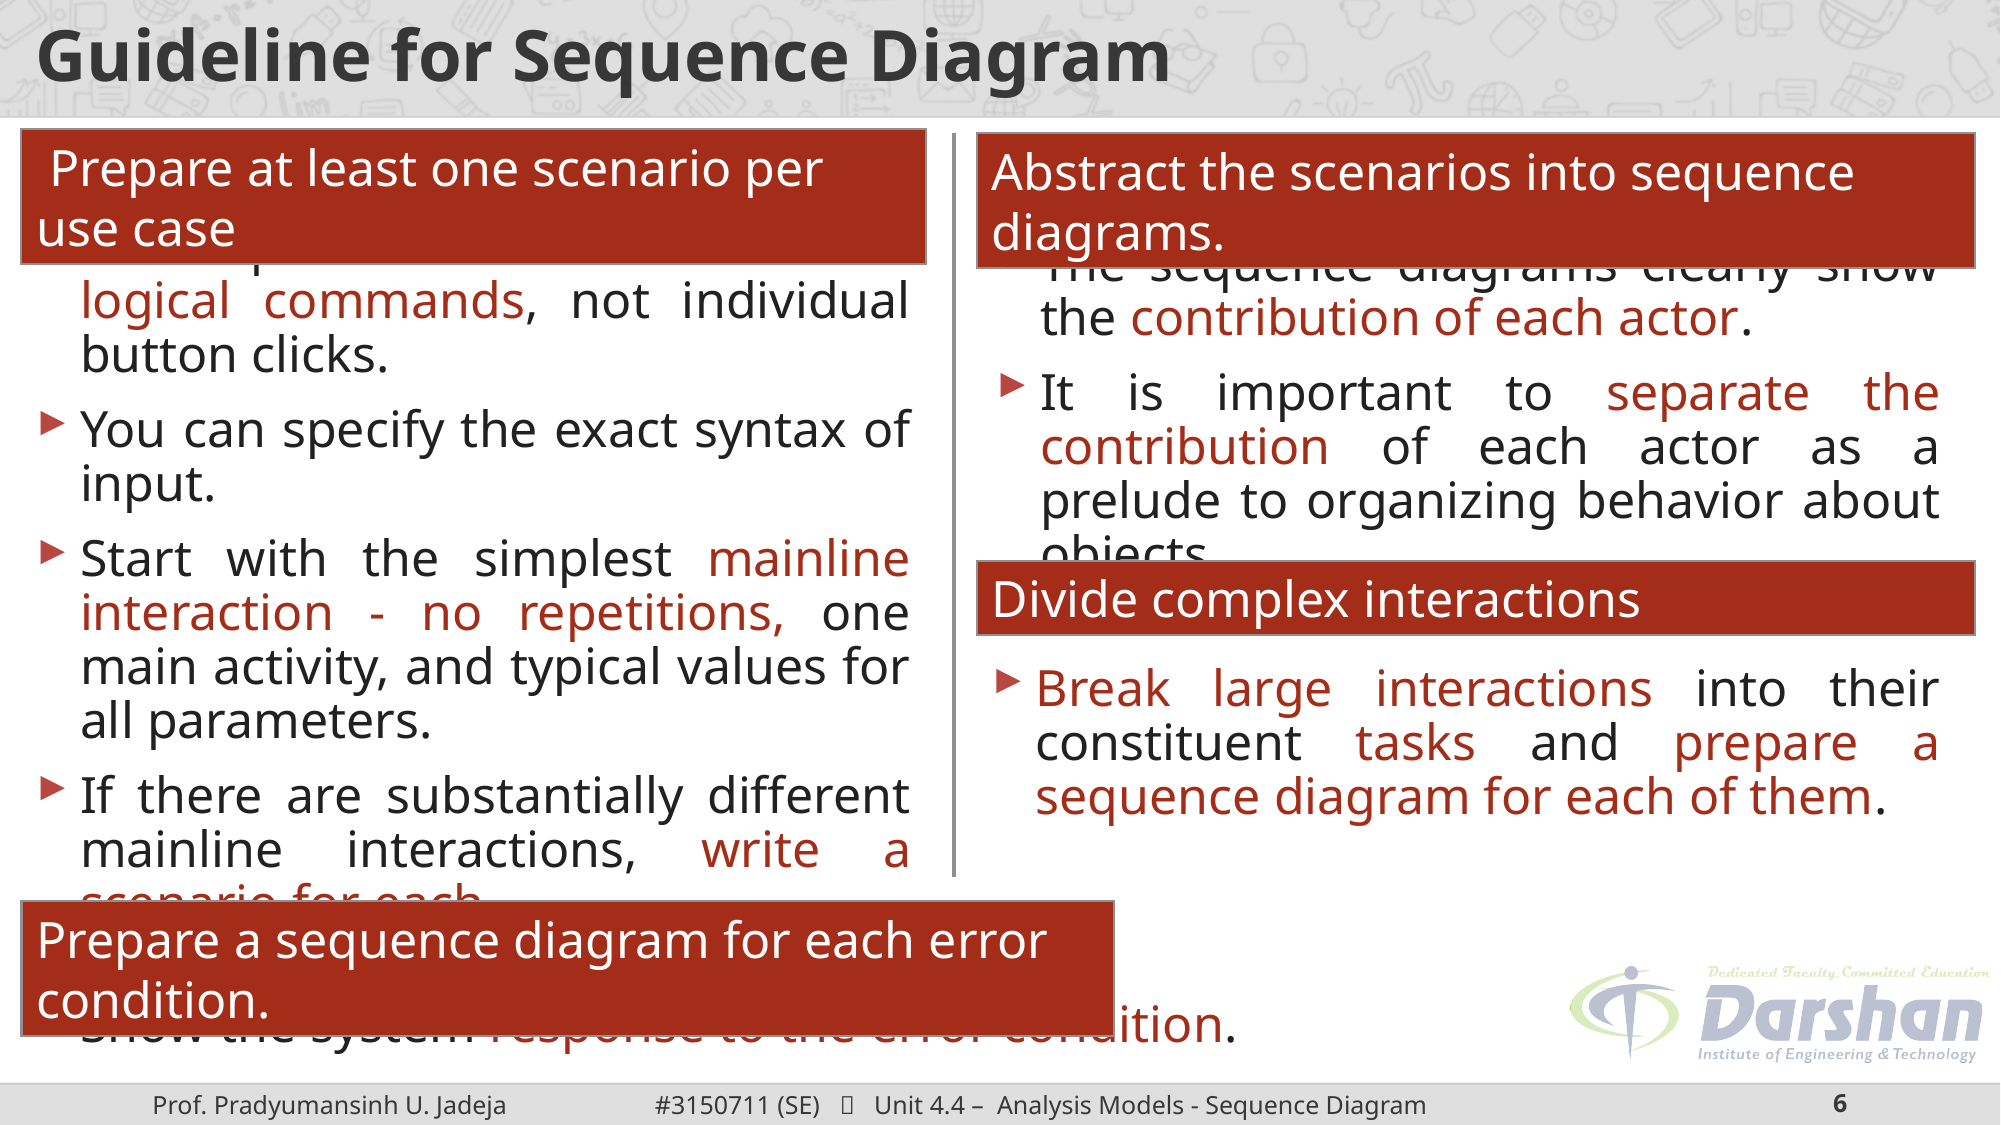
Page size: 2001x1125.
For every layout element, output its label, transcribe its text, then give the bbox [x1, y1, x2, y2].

text_box The steps in the scenario should be logical commands, not individual button clicks. You can specify the exact syntax of input. Start with the simplest mainline interaction - no repetitions, one main activity, and typical values for all parameters. If there are substantially different mainline interactions, write a scenario for each. [20, 265, 927, 878]
text_box Break large interactions into their constituent tasks and prepare a sequence diagram for each of them. [976, 655, 1957, 847]
text_box Divide complex interactions [976, 560, 1976, 636]
text_box Prepare at least one scenario per use case [20, 128, 927, 265]
text_box Abstract the scenarios into sequence diagrams. [976, 132, 1976, 269]
title Guideline for Sequence Diagram [0, 0, 2000, 117]
text_box Show the system response to the error condition. [20, 991, 1511, 1068]
text_box Prepare a sequence diagram for each error condition. [20, 900, 1115, 1037]
text_box The sequence diagrams clearly show the contribution of each actor. It is important to separate the contribution of each actor as a prelude to organizing behavior about objects. [981, 269, 1957, 554]
